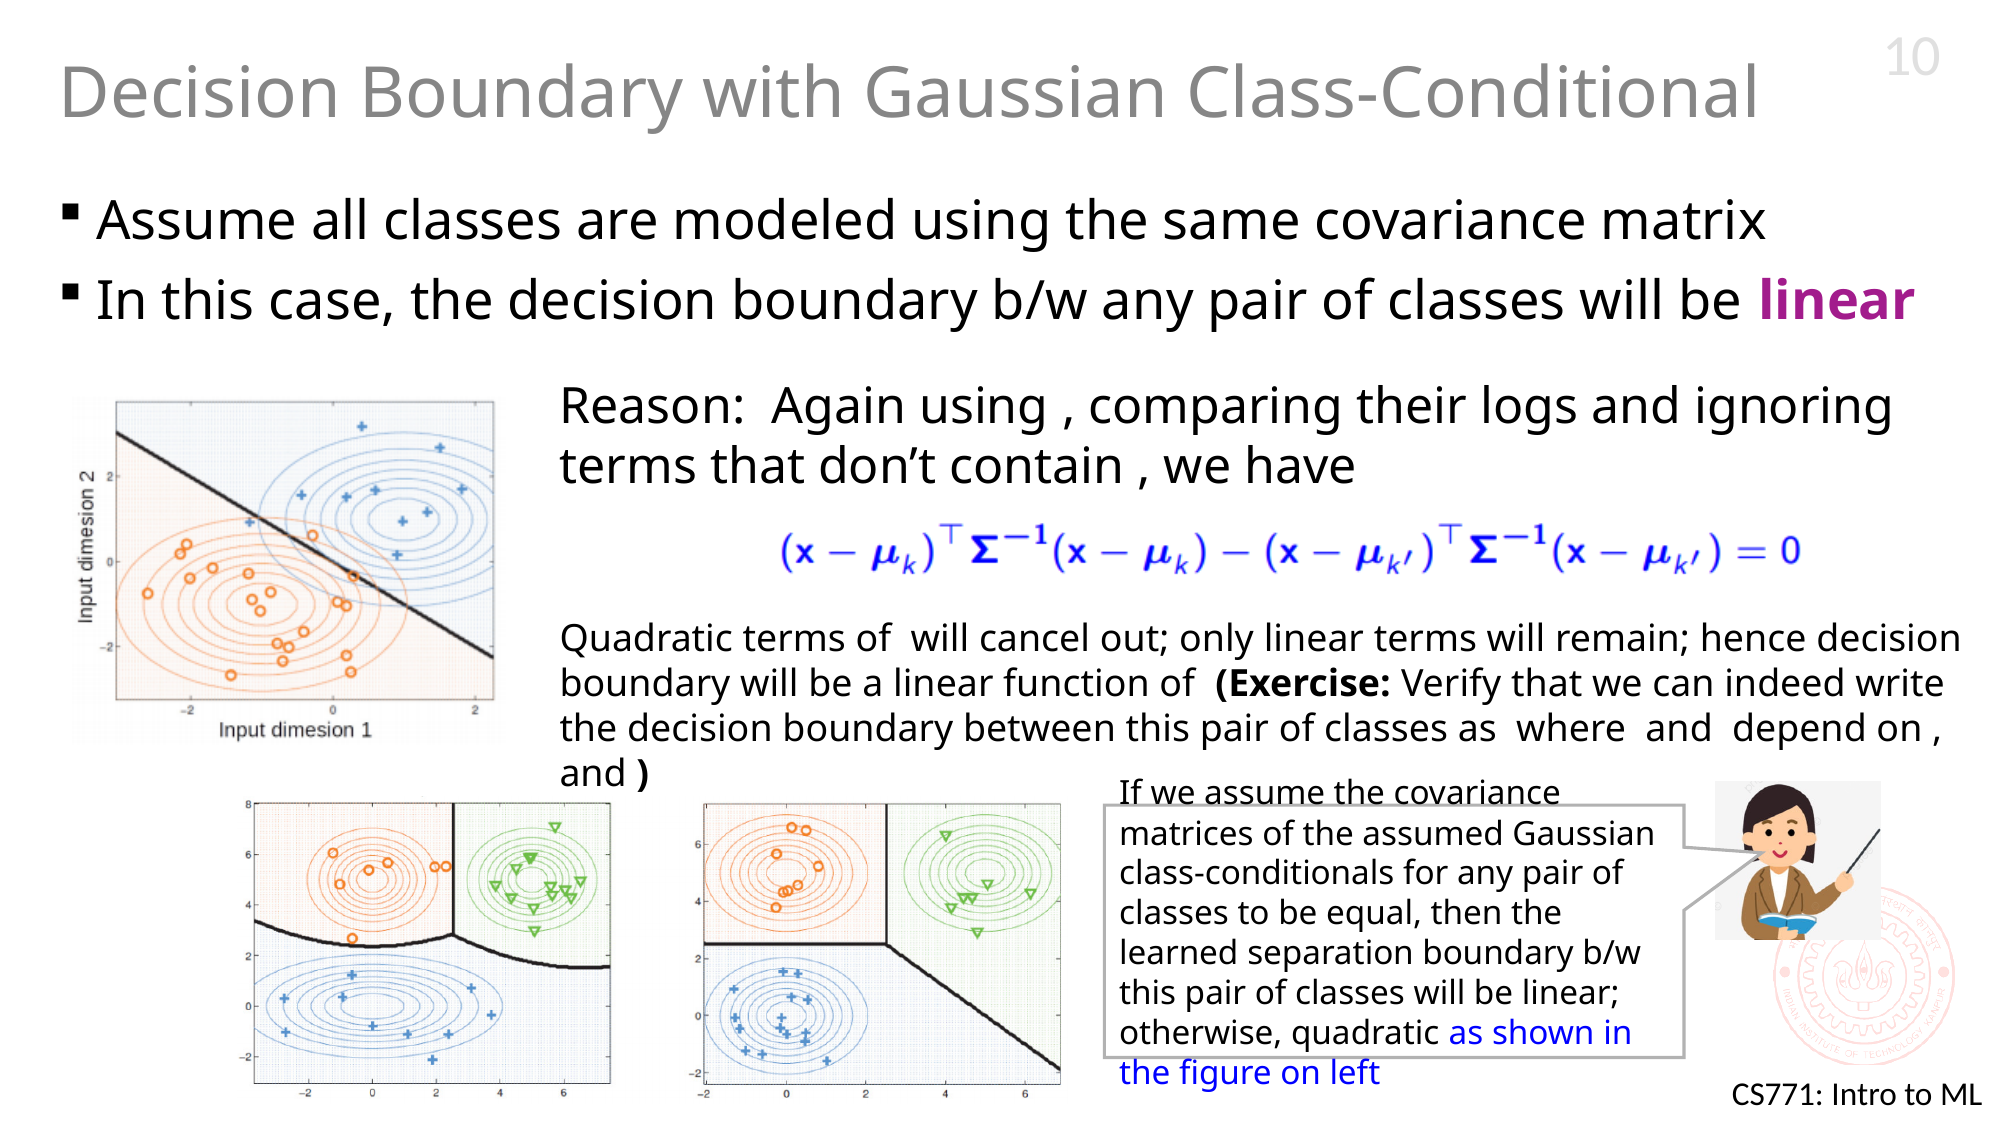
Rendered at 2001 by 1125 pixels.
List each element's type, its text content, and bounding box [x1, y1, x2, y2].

title Decision Boundary with Gaussian Class-Conditional [43, 27, 1970, 163]
picture [233, 792, 1073, 1106]
picture [1715, 781, 1881, 940]
picture [776, 503, 1816, 590]
slide_number 10 [1857, 22, 1957, 83]
picture [72, 386, 516, 746]
text_box If we assume the covariance matrices of the assumed Gaussian class-conditionals for any pair of classes to be equal, then the learned separation boundary b/w this pair of classes will be linear; otherwise, quadratic as shown in the figure on left [1103, 804, 1715, 1059]
